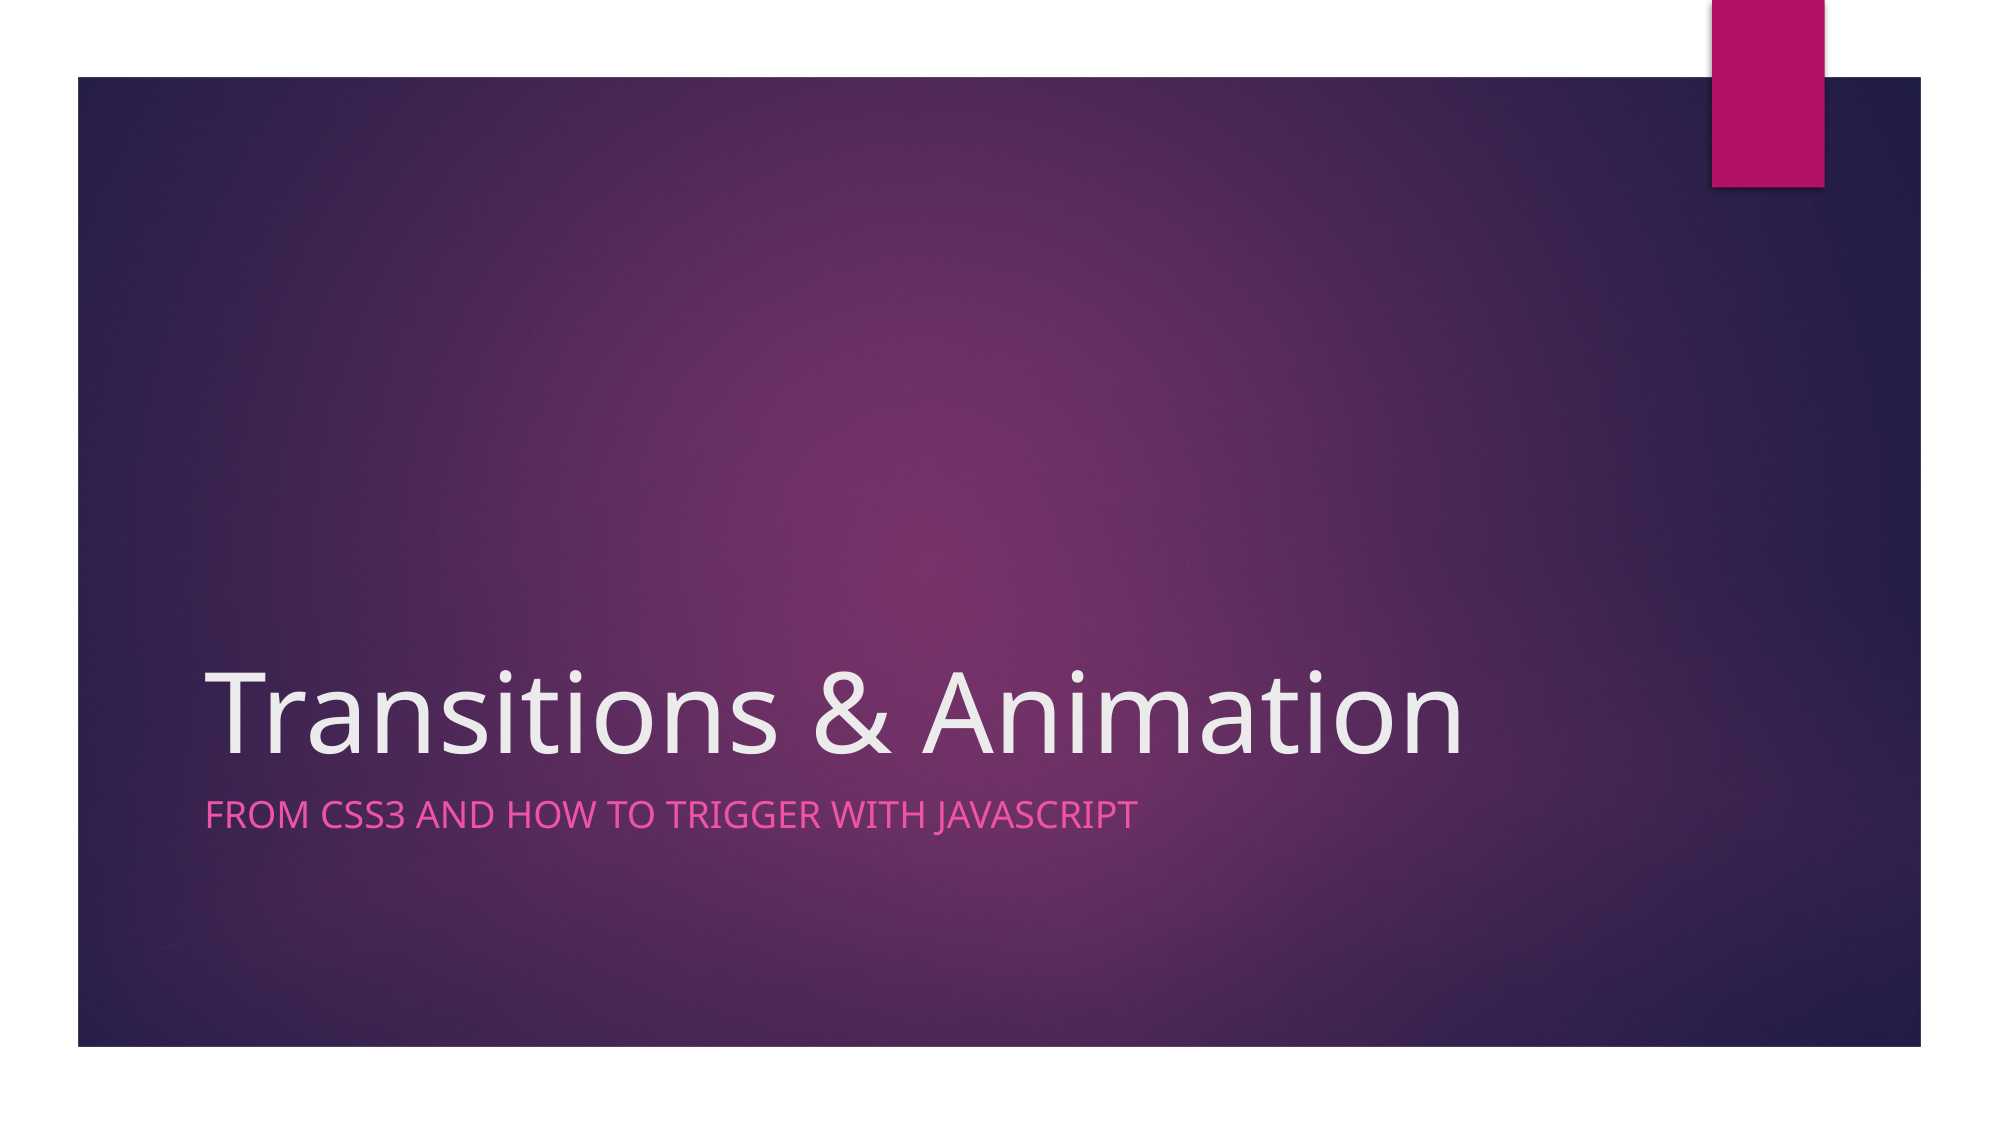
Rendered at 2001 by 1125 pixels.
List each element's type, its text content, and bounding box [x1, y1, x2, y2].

subtitle From CSS3 and how to Trigger with JavaScript [189, 783, 1638, 925]
title Transitions & Animation [189, 344, 1638, 783]
